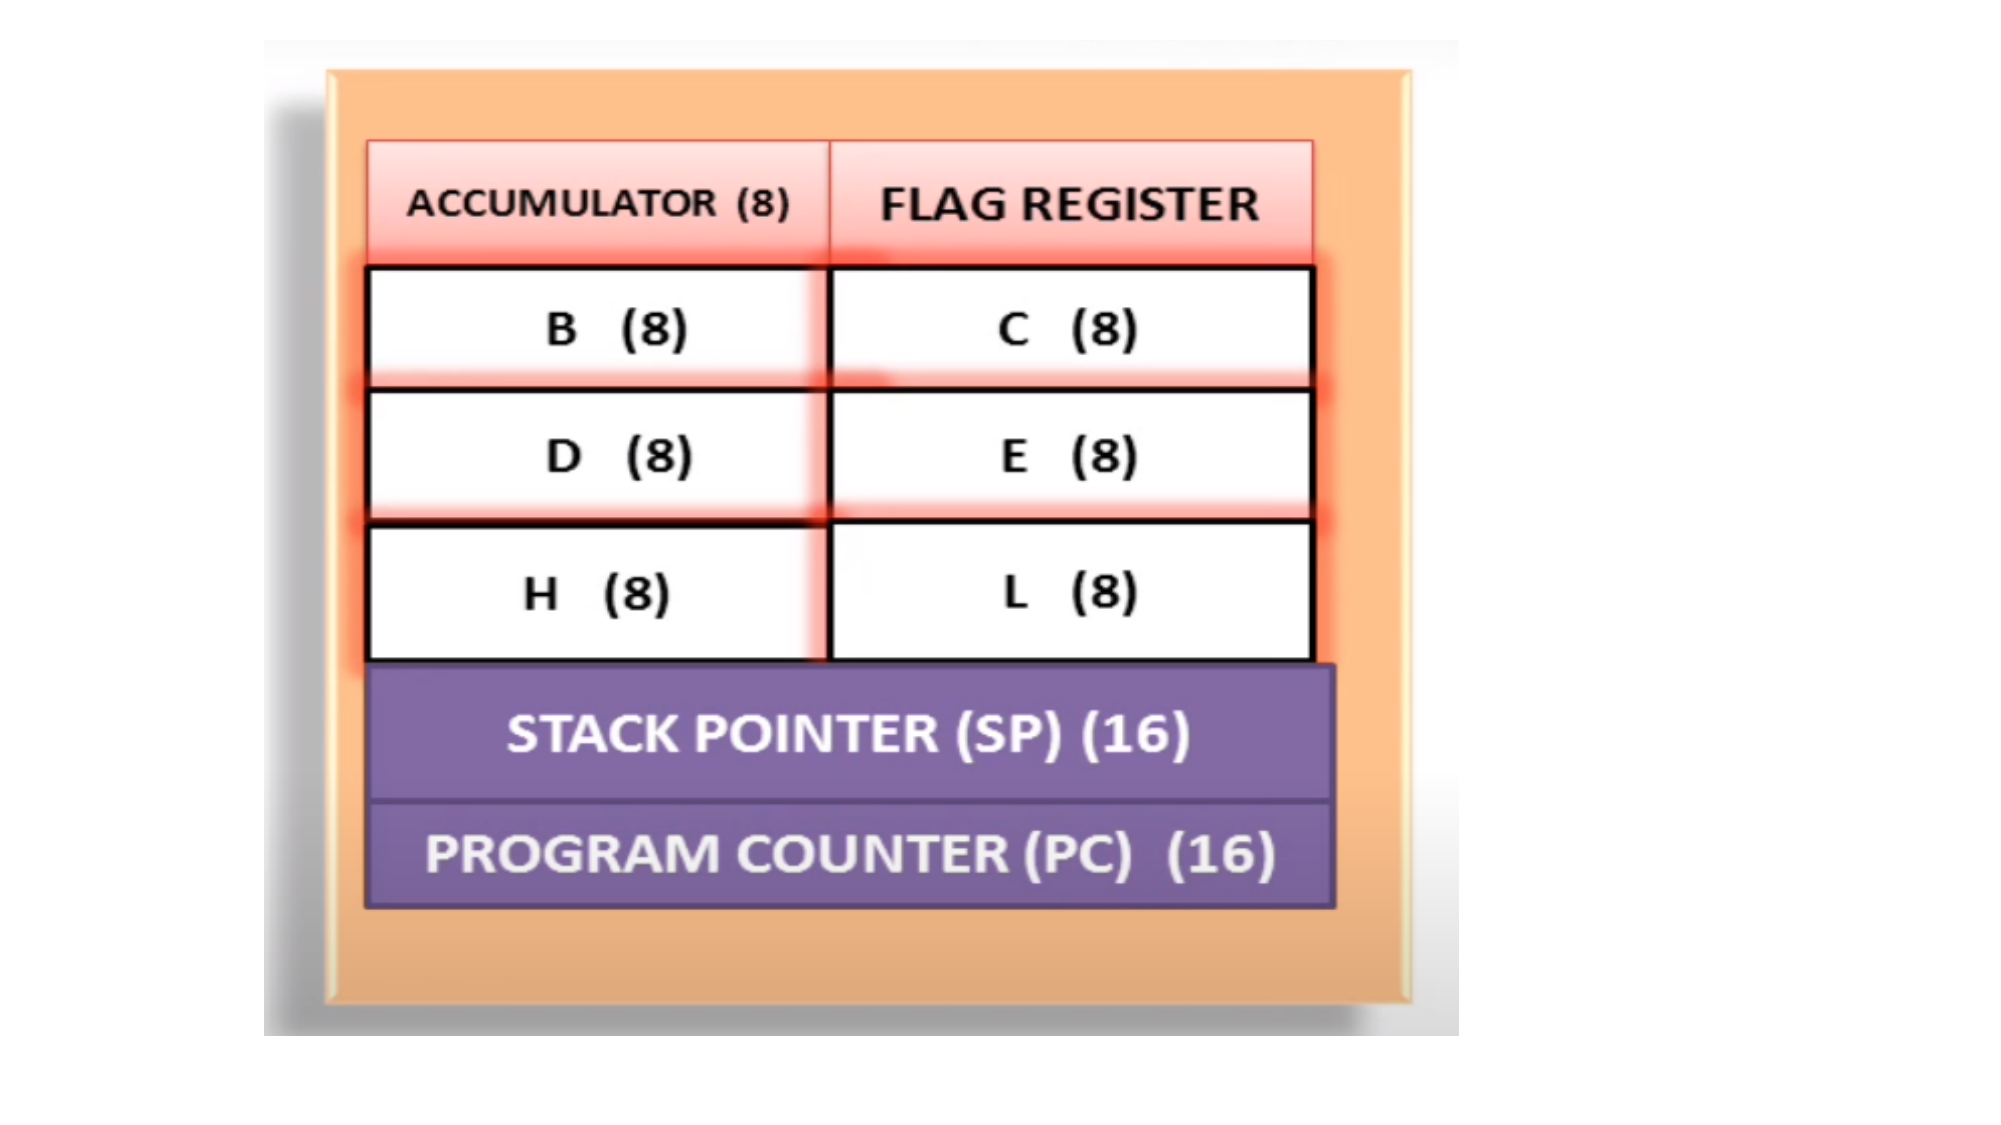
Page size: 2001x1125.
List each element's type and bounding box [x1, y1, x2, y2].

list [264, 41, 1459, 1036]
